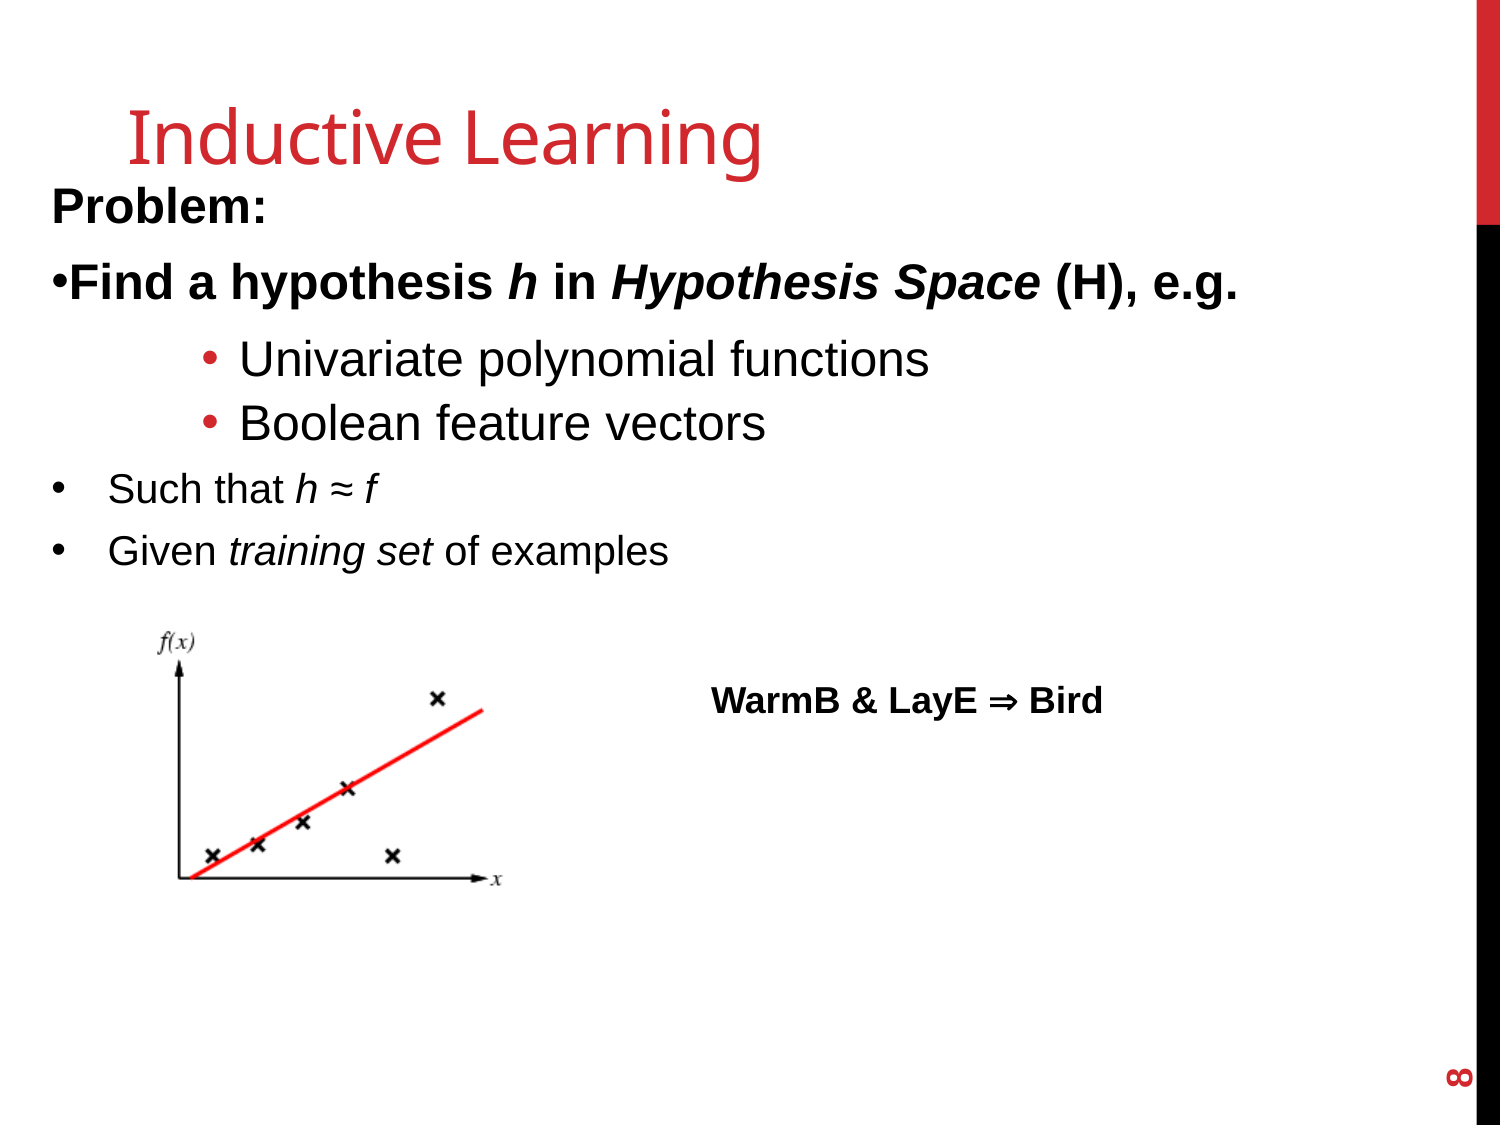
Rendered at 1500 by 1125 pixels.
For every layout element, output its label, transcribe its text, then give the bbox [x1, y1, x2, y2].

list Problem: Find a hypothesis h in Hypothesis Space (H), e.g. Univariate polynomial functions Boolean feature vectors Such that h ≈ f Given training set of examples [36, 172, 1500, 1036]
picture [156, 626, 507, 897]
text_box WarmB & LayE  Bird [696, 668, 1119, 728]
title Inductive Learning [112, 0, 1388, 172]
slide_number 8 [1427, 887, 1488, 1104]
